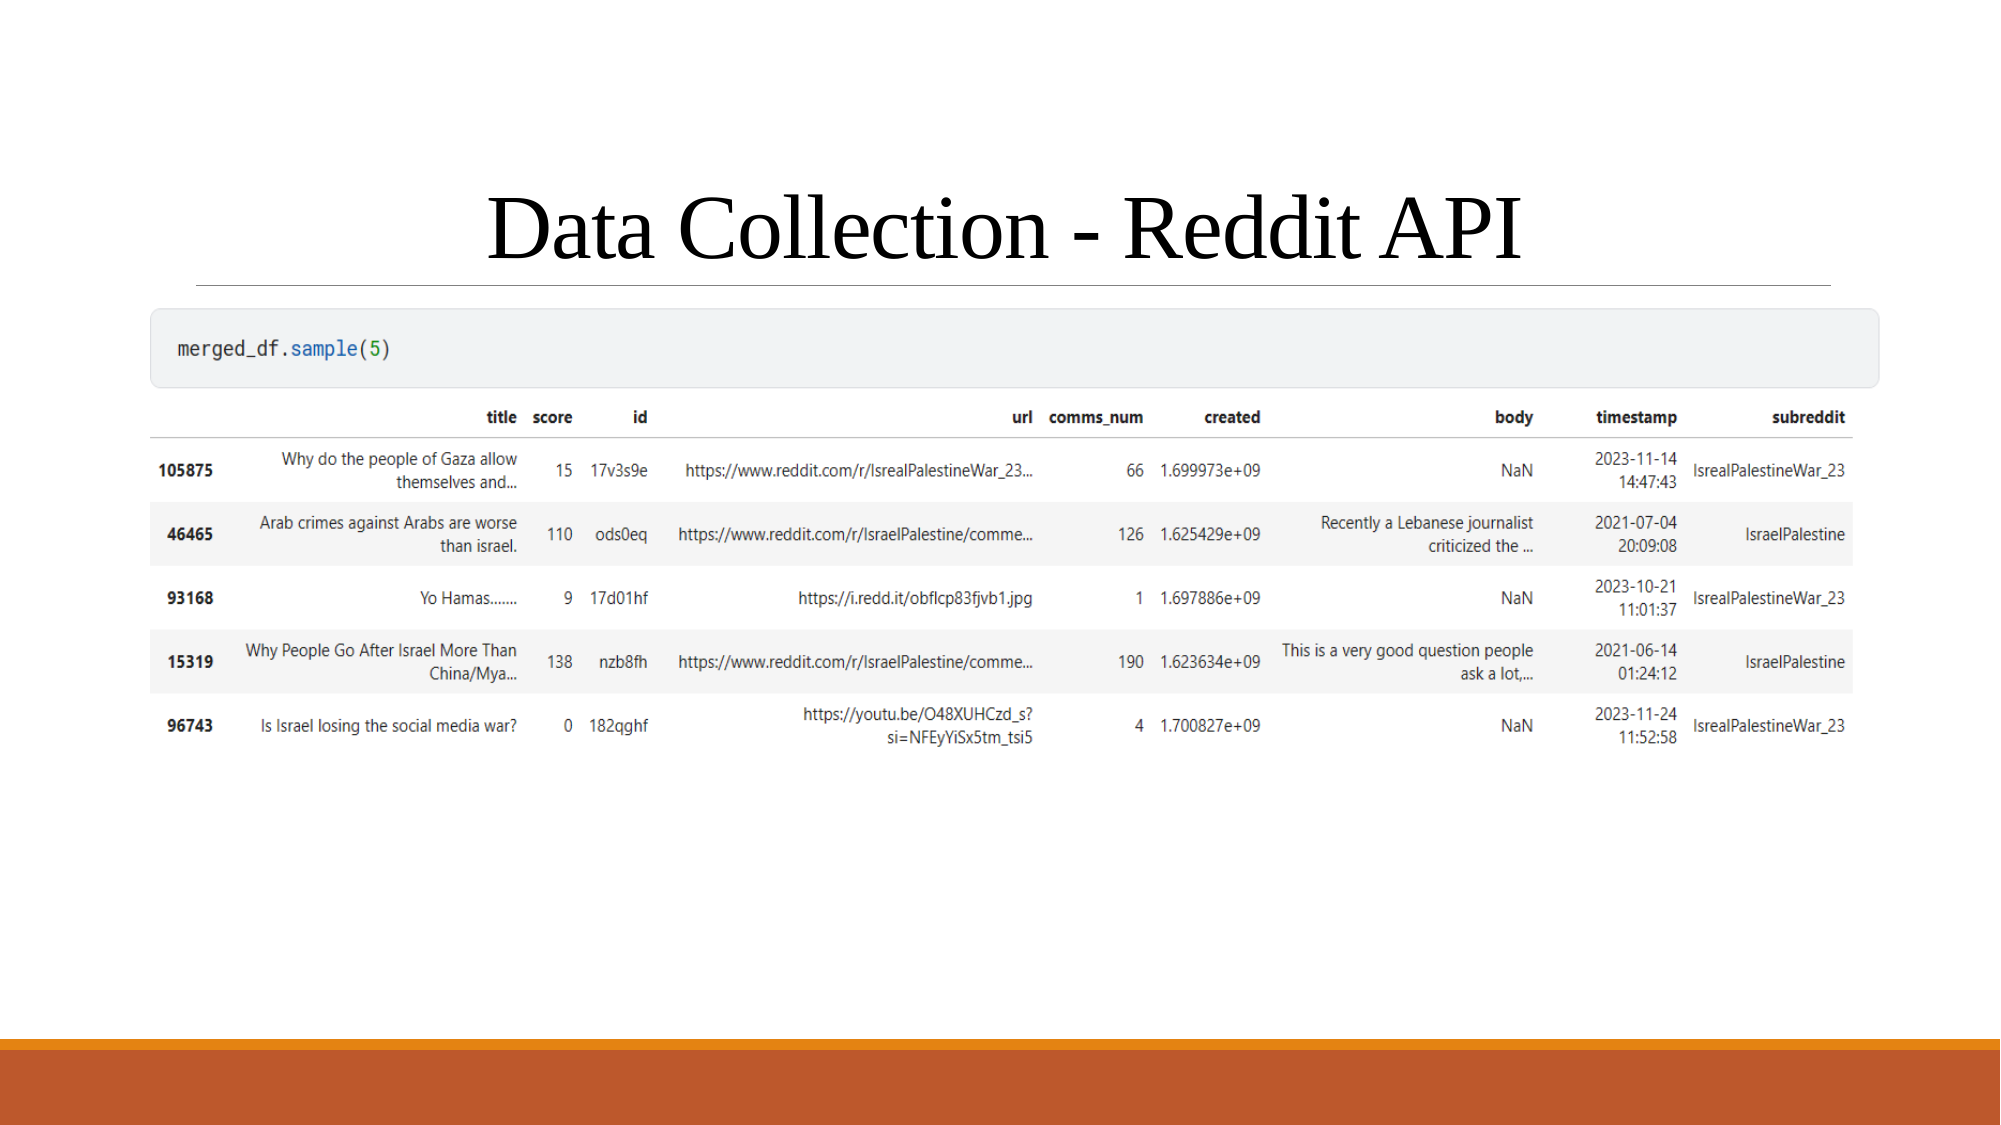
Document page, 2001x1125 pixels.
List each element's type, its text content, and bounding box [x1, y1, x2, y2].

picture [148, 306, 1887, 814]
title Data Collection - Reddit API [180, 47, 1830, 285]
